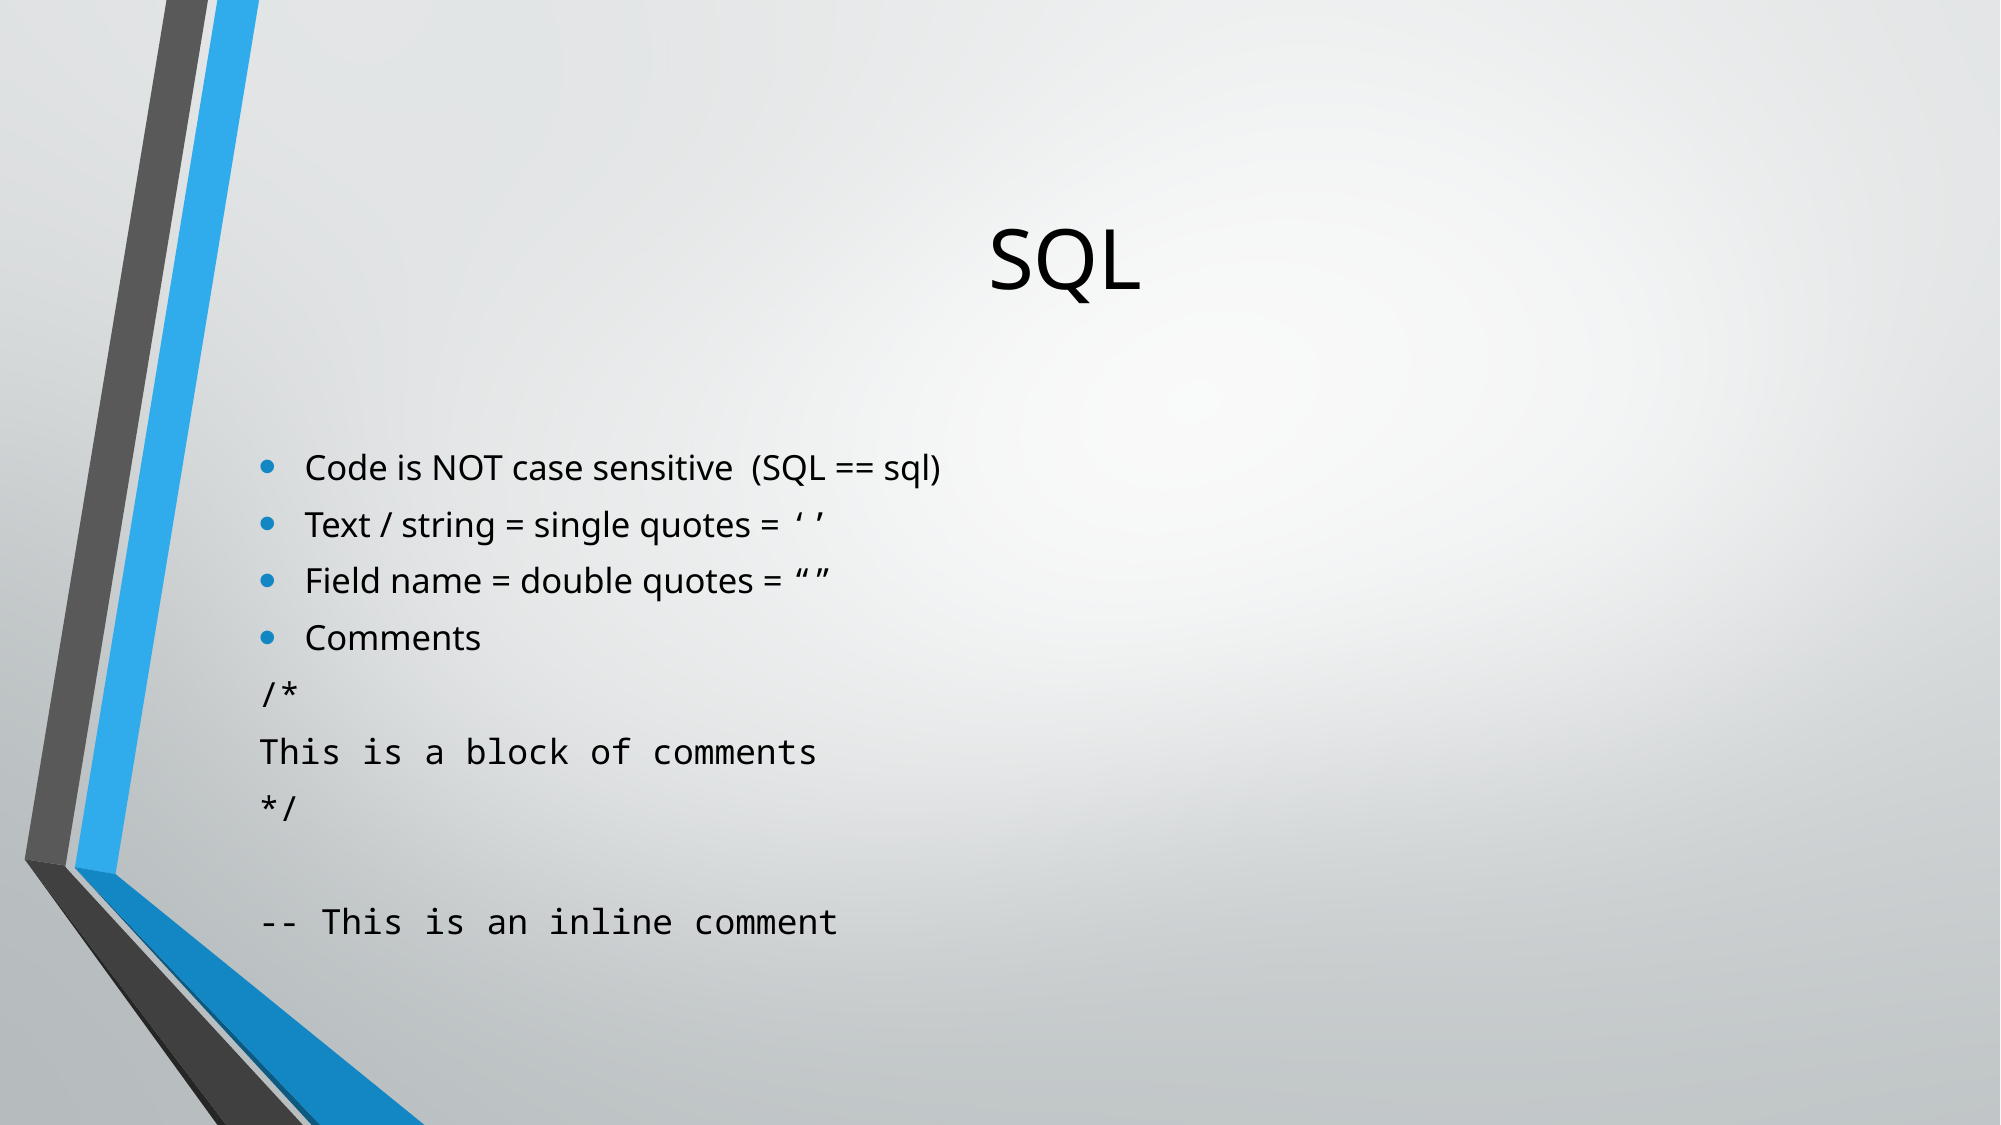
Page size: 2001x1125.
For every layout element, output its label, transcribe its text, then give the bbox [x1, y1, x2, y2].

title SQL [243, 112, 1887, 400]
list Code is NOT case sensitive (SQL == sql) Text / string = single quotes = ‘’ Field name = double quotes = “” Comments /* This is a block of comments */ -- This is an inline comment [243, 437, 1887, 950]
